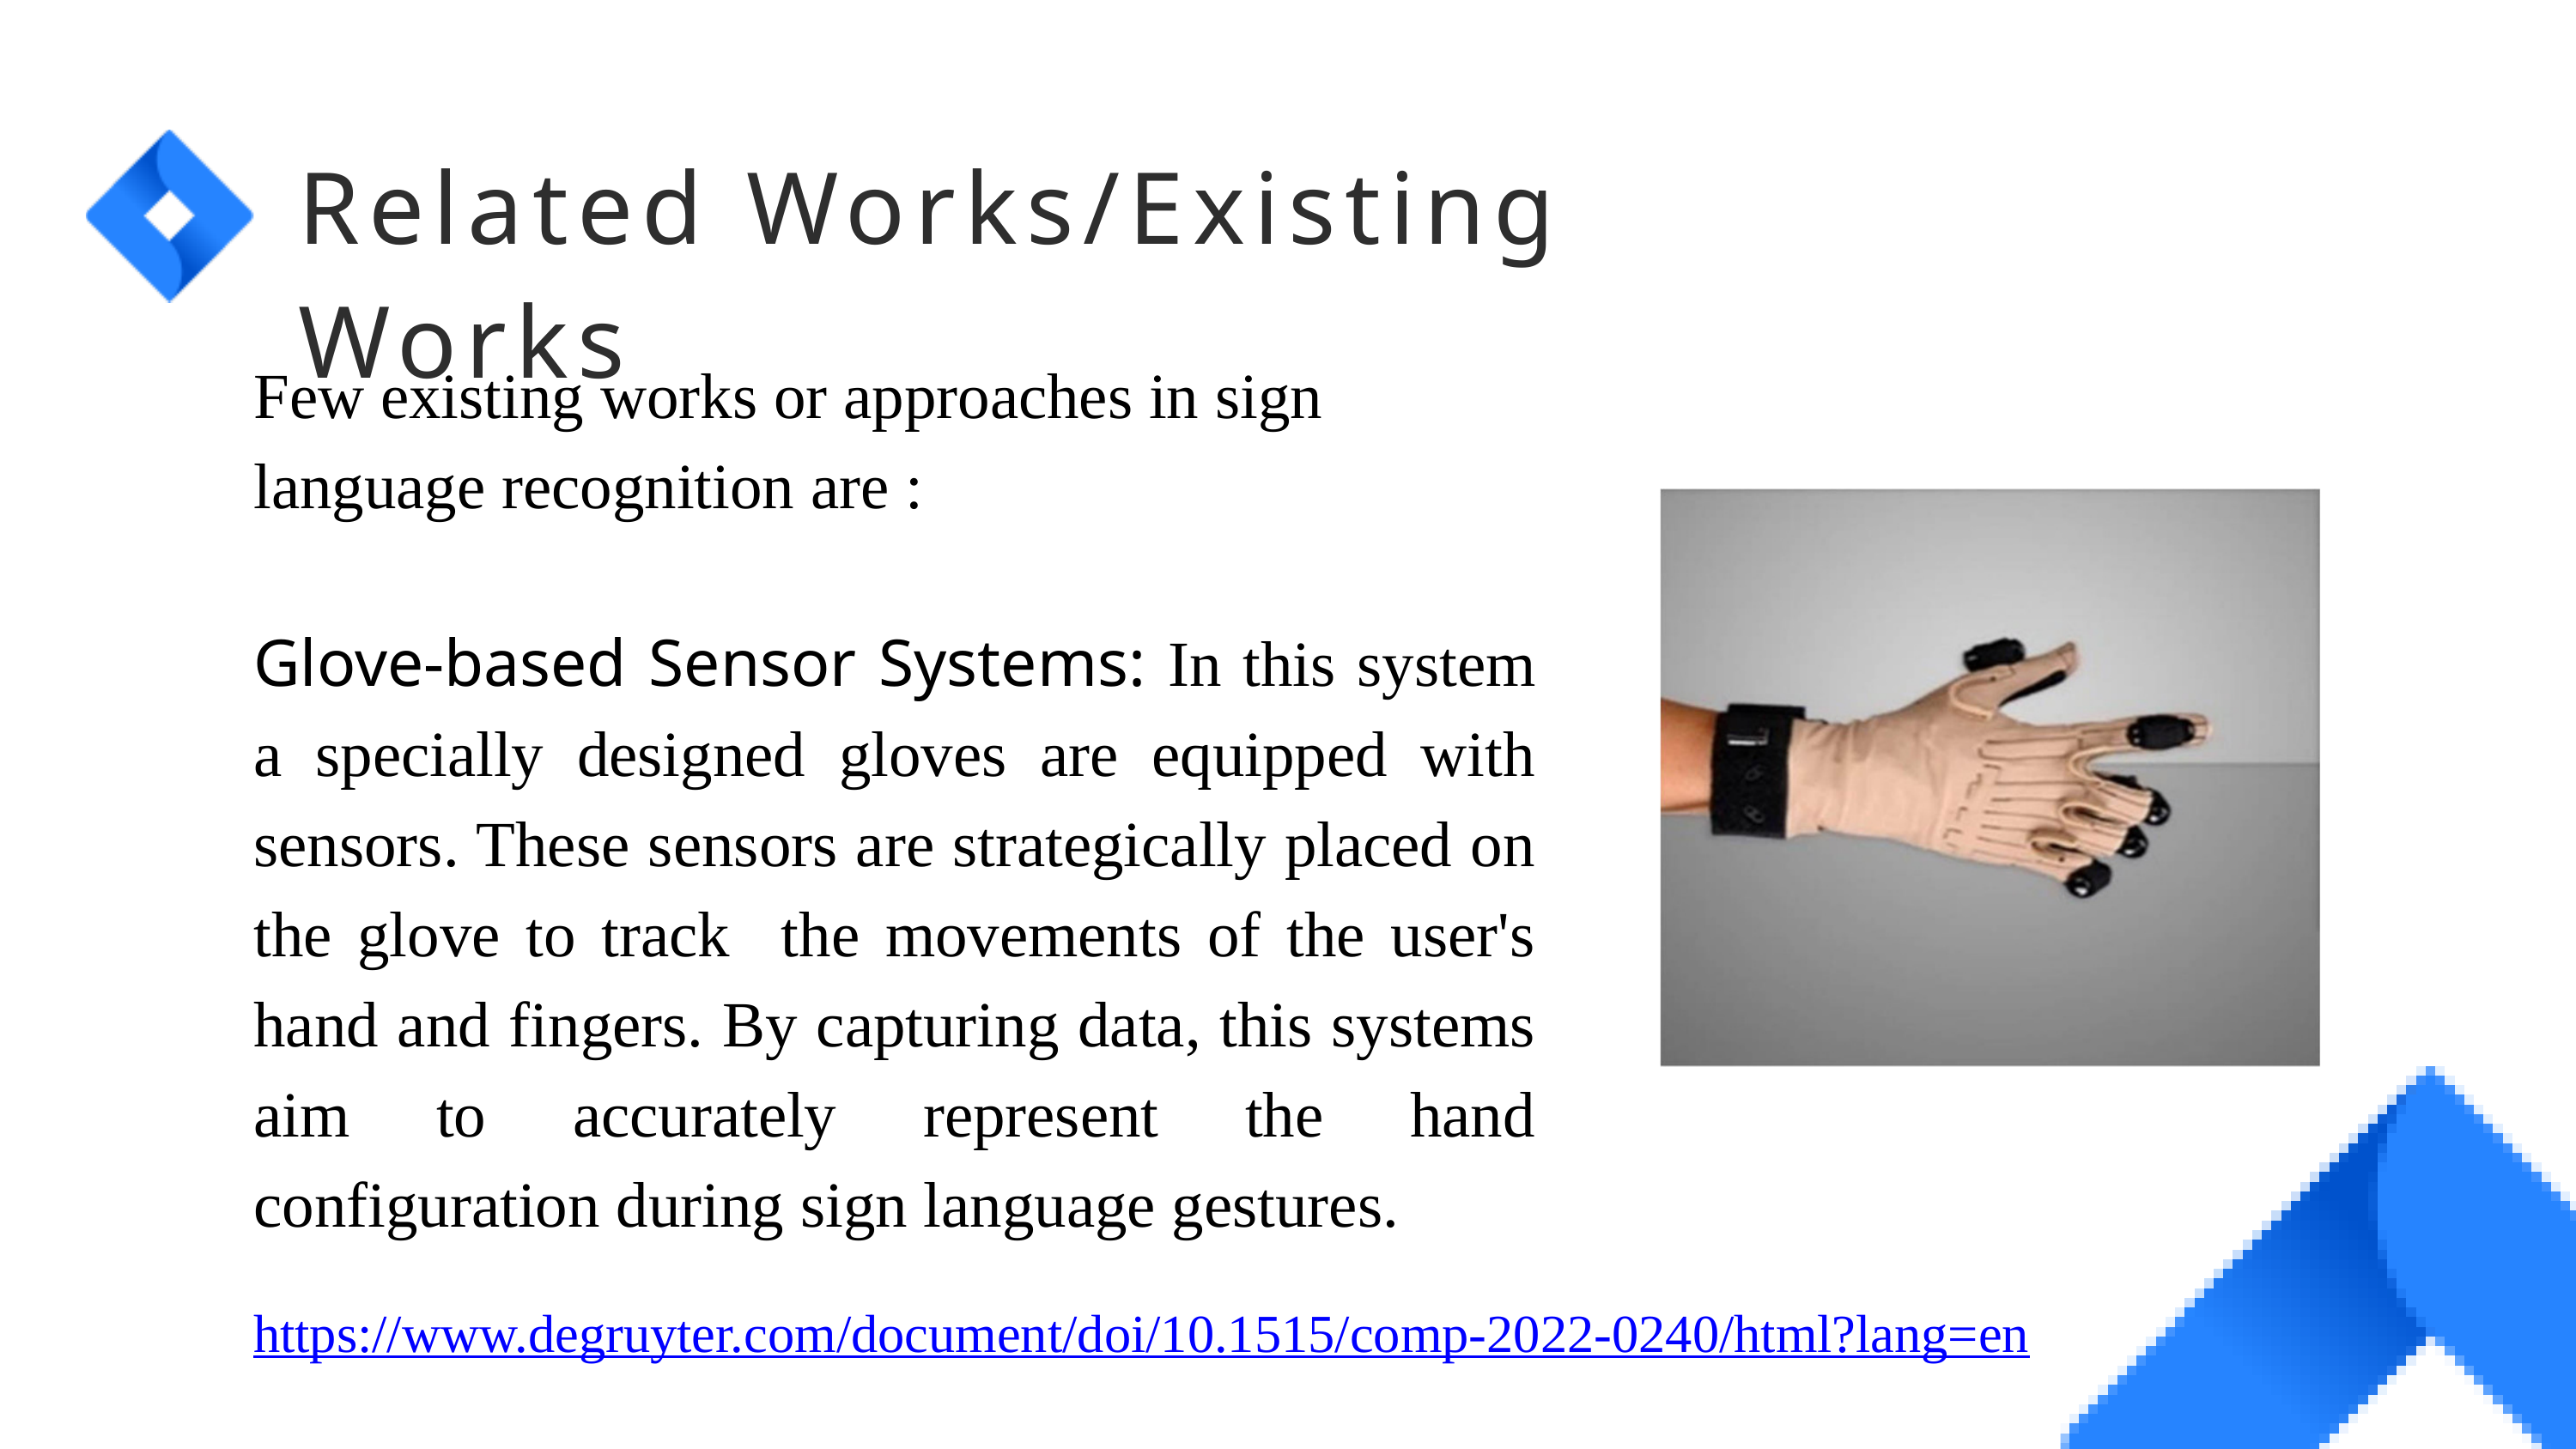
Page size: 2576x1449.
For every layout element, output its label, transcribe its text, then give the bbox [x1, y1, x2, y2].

text_box [2060, 1066, 2576, 1449]
text_box Few existing works or approaches in sign language recognition are : Glove-based Sensor Systems: In this system a specially designed gloves are equipped with sensors. These sensors are strategically placed on the glove to track the movements of the user's hand and fingers. By capturing data, this systems aim to accurately represent the hand configuration during sign language gestures. [253, 341, 1537, 1240]
text_box https://www.degruyter.com/document/doi/10.1515/comp-2022-0240/html?lang=en [253, 1283, 2306, 1363]
text_box [86, 130, 254, 303]
text_box [1660, 488, 2321, 1067]
text_box Related Works/Existing Works [298, 130, 1898, 398]
